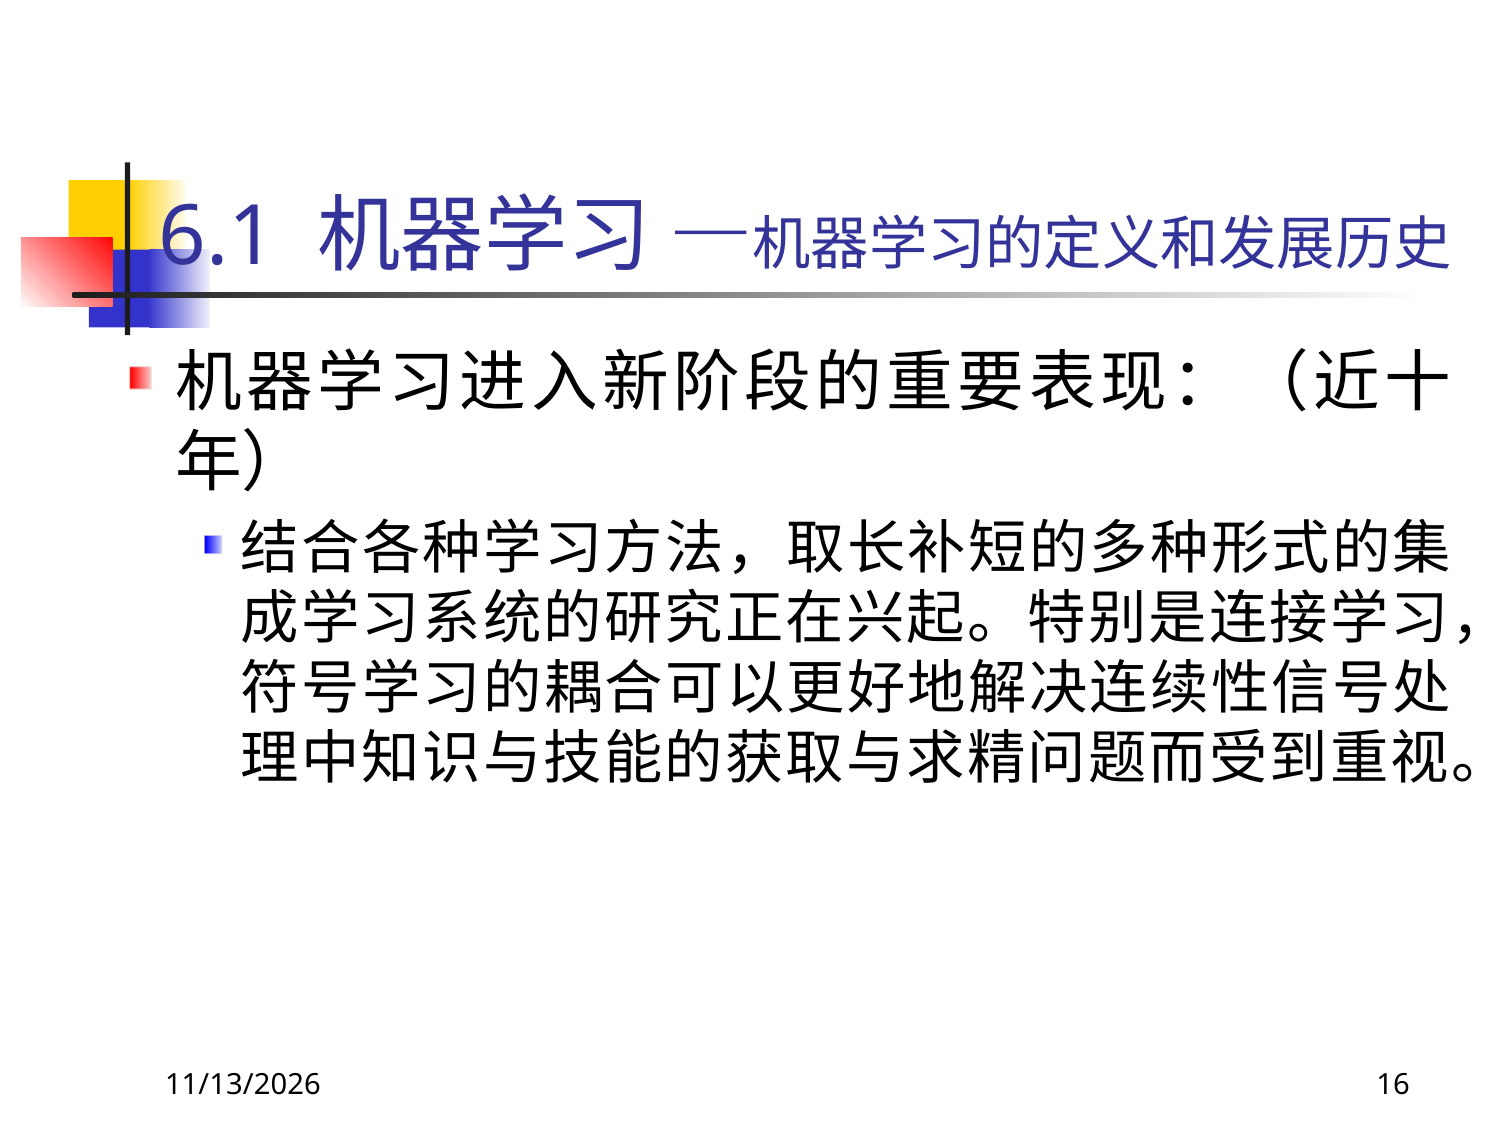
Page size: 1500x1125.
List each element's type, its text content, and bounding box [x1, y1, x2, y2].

slide_number 16 [1112, 1041, 1426, 1113]
picture [128, 365, 154, 392]
list 机器学习进入新阶段的重要表现：（近十年） 结合各种学习方法，取长补短的多种形式的集成学习系统的研究正在兴起。特别是连接学习，符号学习的耦合可以更好地解决连续性信号处理中知识与技能的获取与求精问题而受到重视。 [38, 331, 1468, 1041]
title 6.1 机器学习 —机器学习的定义和发展历史 [143, 101, 1468, 289]
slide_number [149, 1041, 463, 1113]
picture [203, 534, 224, 556]
